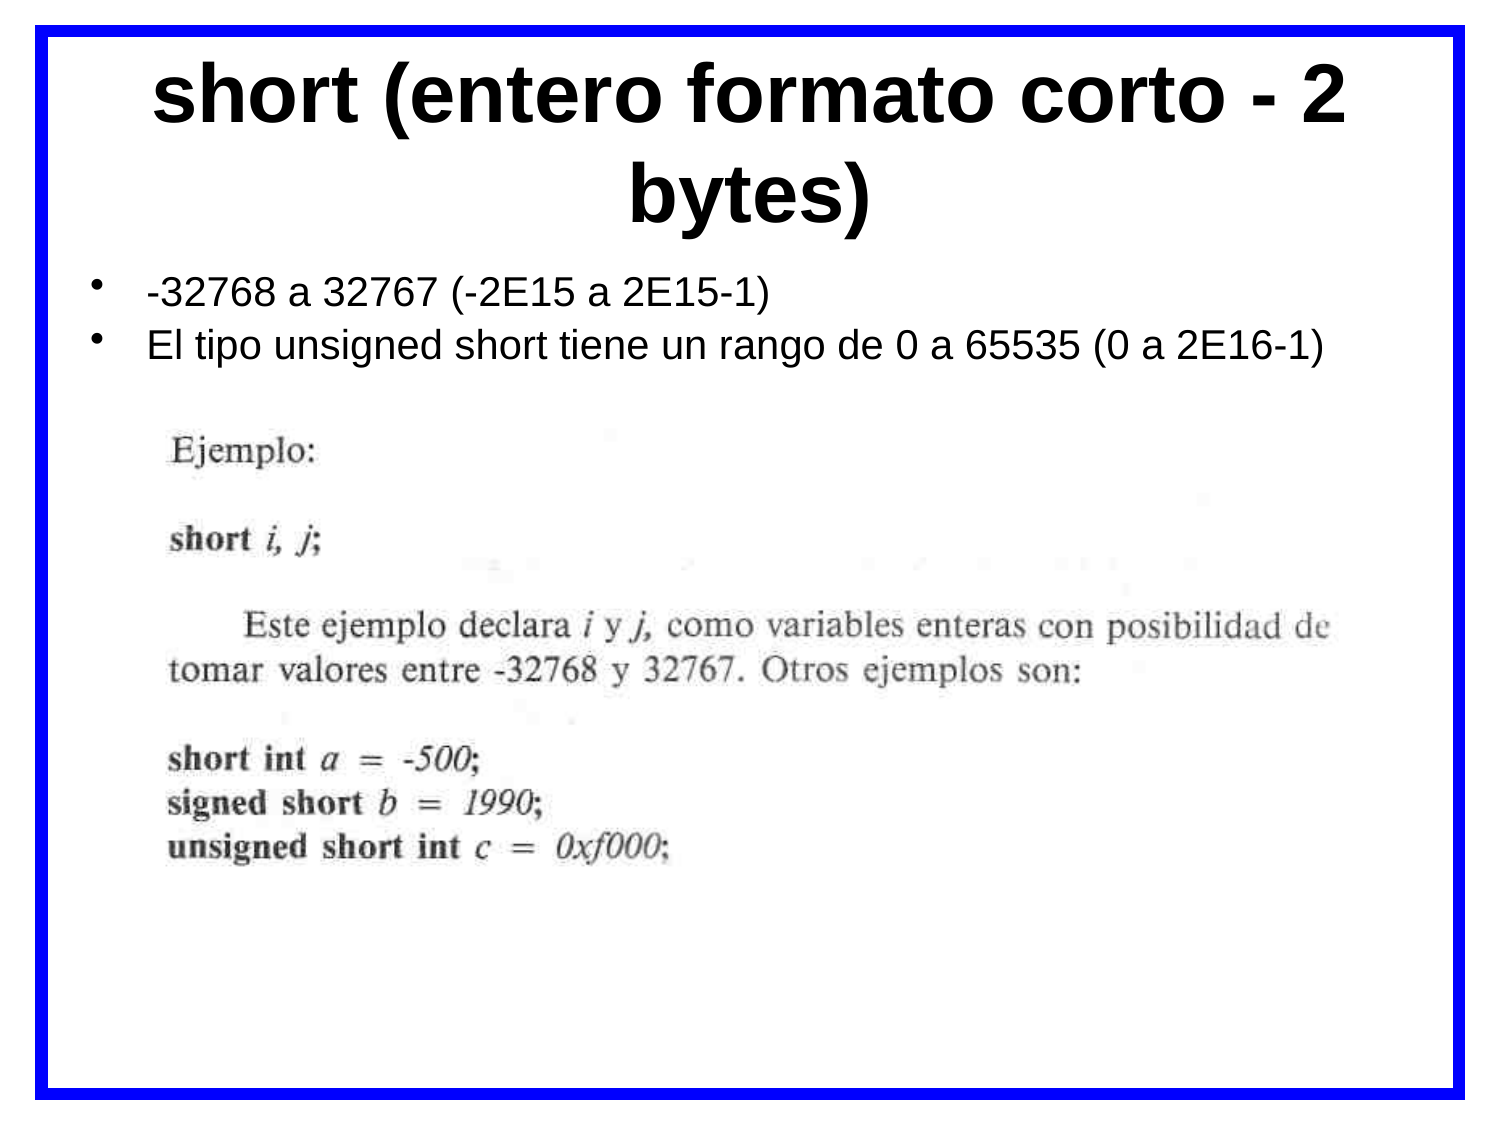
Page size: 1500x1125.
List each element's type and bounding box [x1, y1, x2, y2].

text_box [41, 30, 1460, 1094]
picture [153, 416, 1347, 886]
